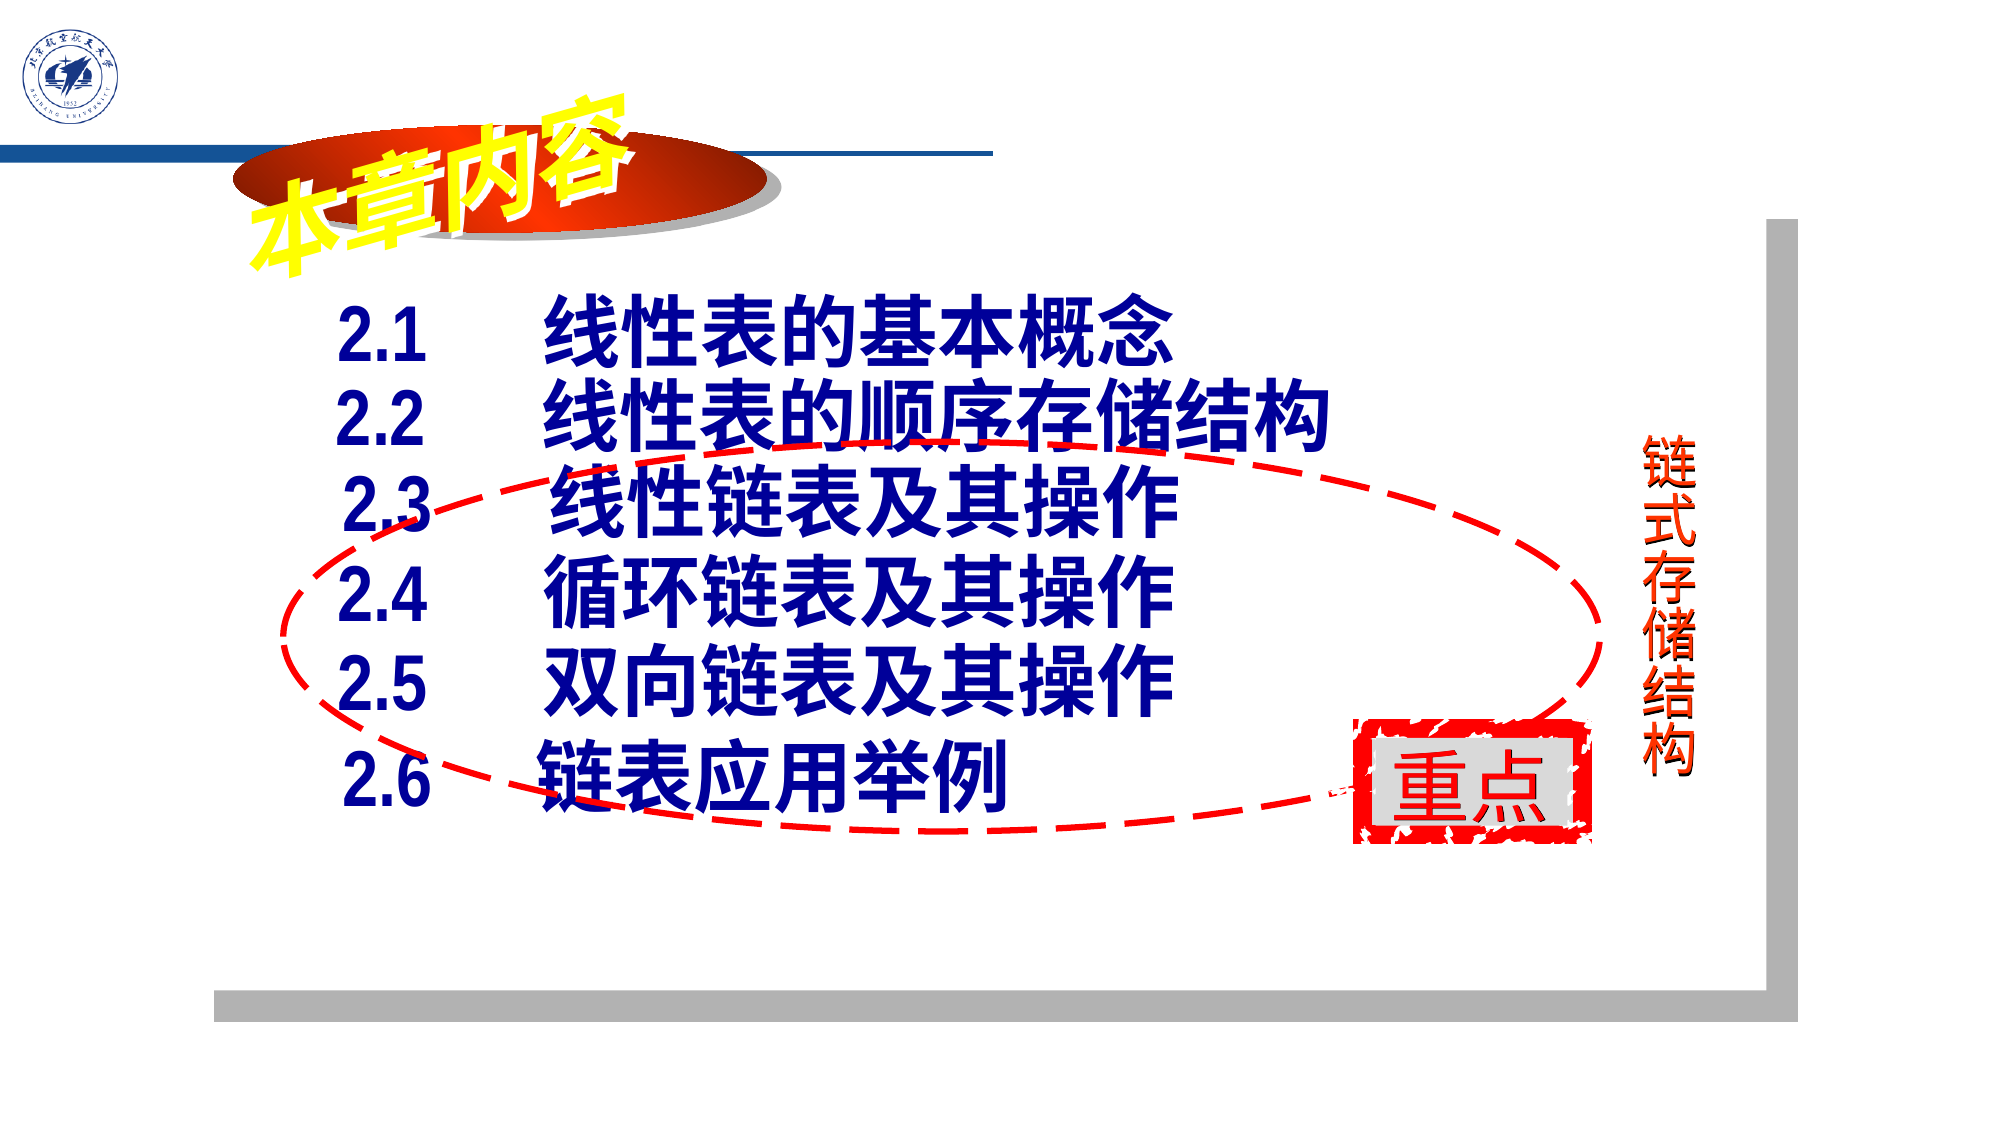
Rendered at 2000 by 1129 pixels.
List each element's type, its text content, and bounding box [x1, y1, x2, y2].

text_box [1327, 694, 1612, 872]
text_box 本章内容 [200, 25, 784, 314]
text_box [549, 170, 767, 232]
text_box [237, 132, 369, 170]
text_box 2.1 线性表的基本概念 [301, 272, 1450, 357]
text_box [283, 429, 1725, 832]
picture [16, 23, 124, 130]
text_box [183, 187, 1767, 991]
text_box 2.2 线性表的顺序存储结构 [299, 357, 1583, 428]
